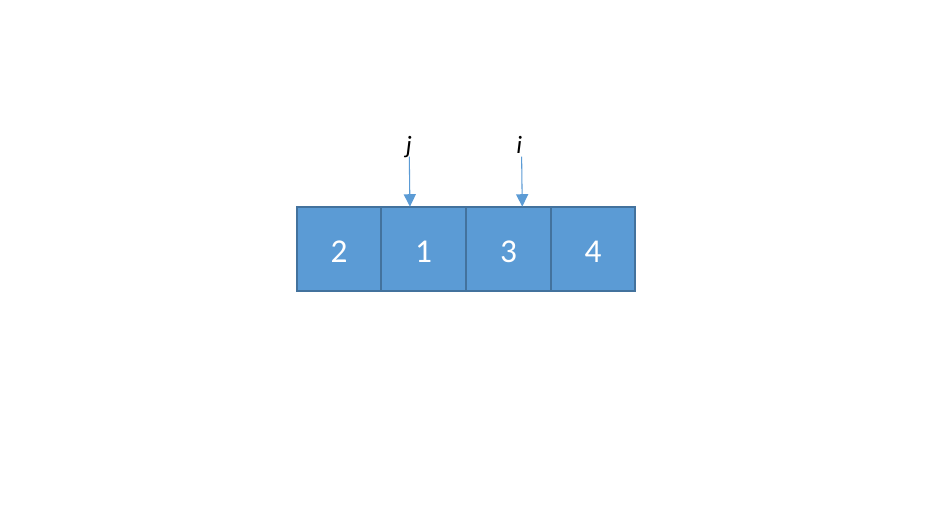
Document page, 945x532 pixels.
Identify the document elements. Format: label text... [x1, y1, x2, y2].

text_box i [501, 121, 541, 167]
text_box 1 [380, 206, 465, 292]
text_box 4 [550, 206, 636, 292]
text_box 2 [296, 206, 380, 292]
text_box 3 [465, 206, 550, 292]
text_box j [391, 121, 430, 167]
